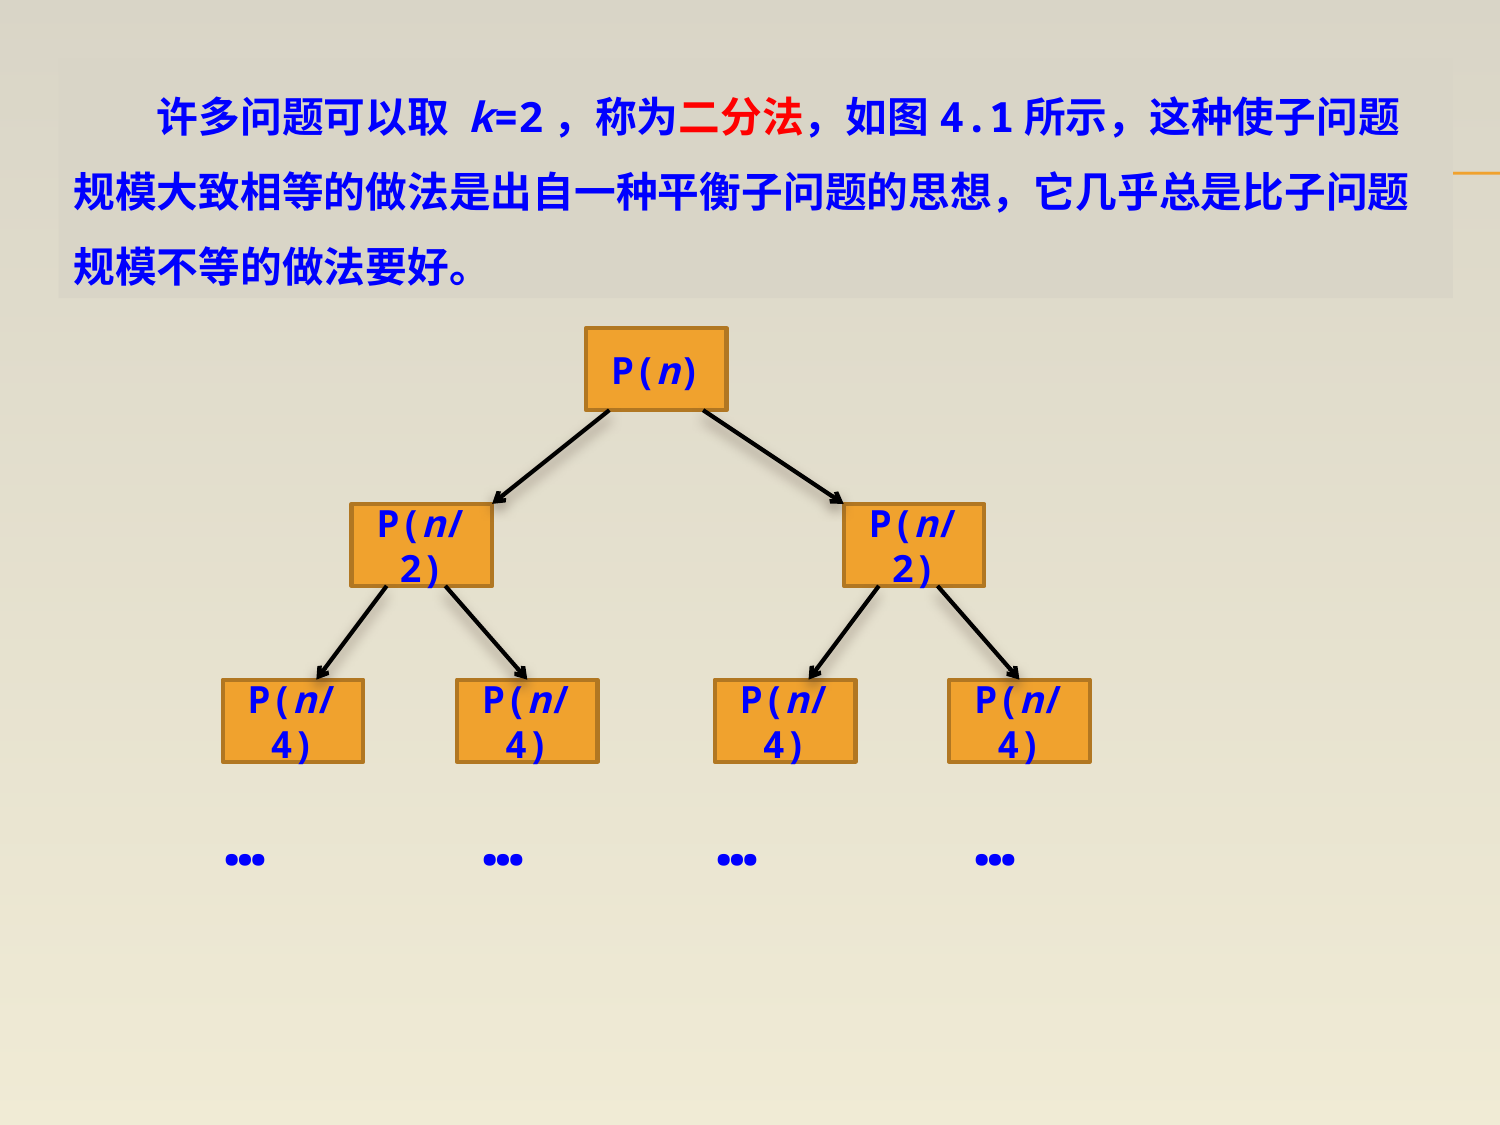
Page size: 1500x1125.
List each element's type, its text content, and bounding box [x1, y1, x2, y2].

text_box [210, 327, 1091, 888]
text_box 许多问题可以取 k=2，称为二分法，如图4.1所示，这种使子问题规模大致相等的做法是出自一种平衡子问题的思想，它几乎总是比子问题规模不等的做法要好。 [58, 58, 1453, 299]
